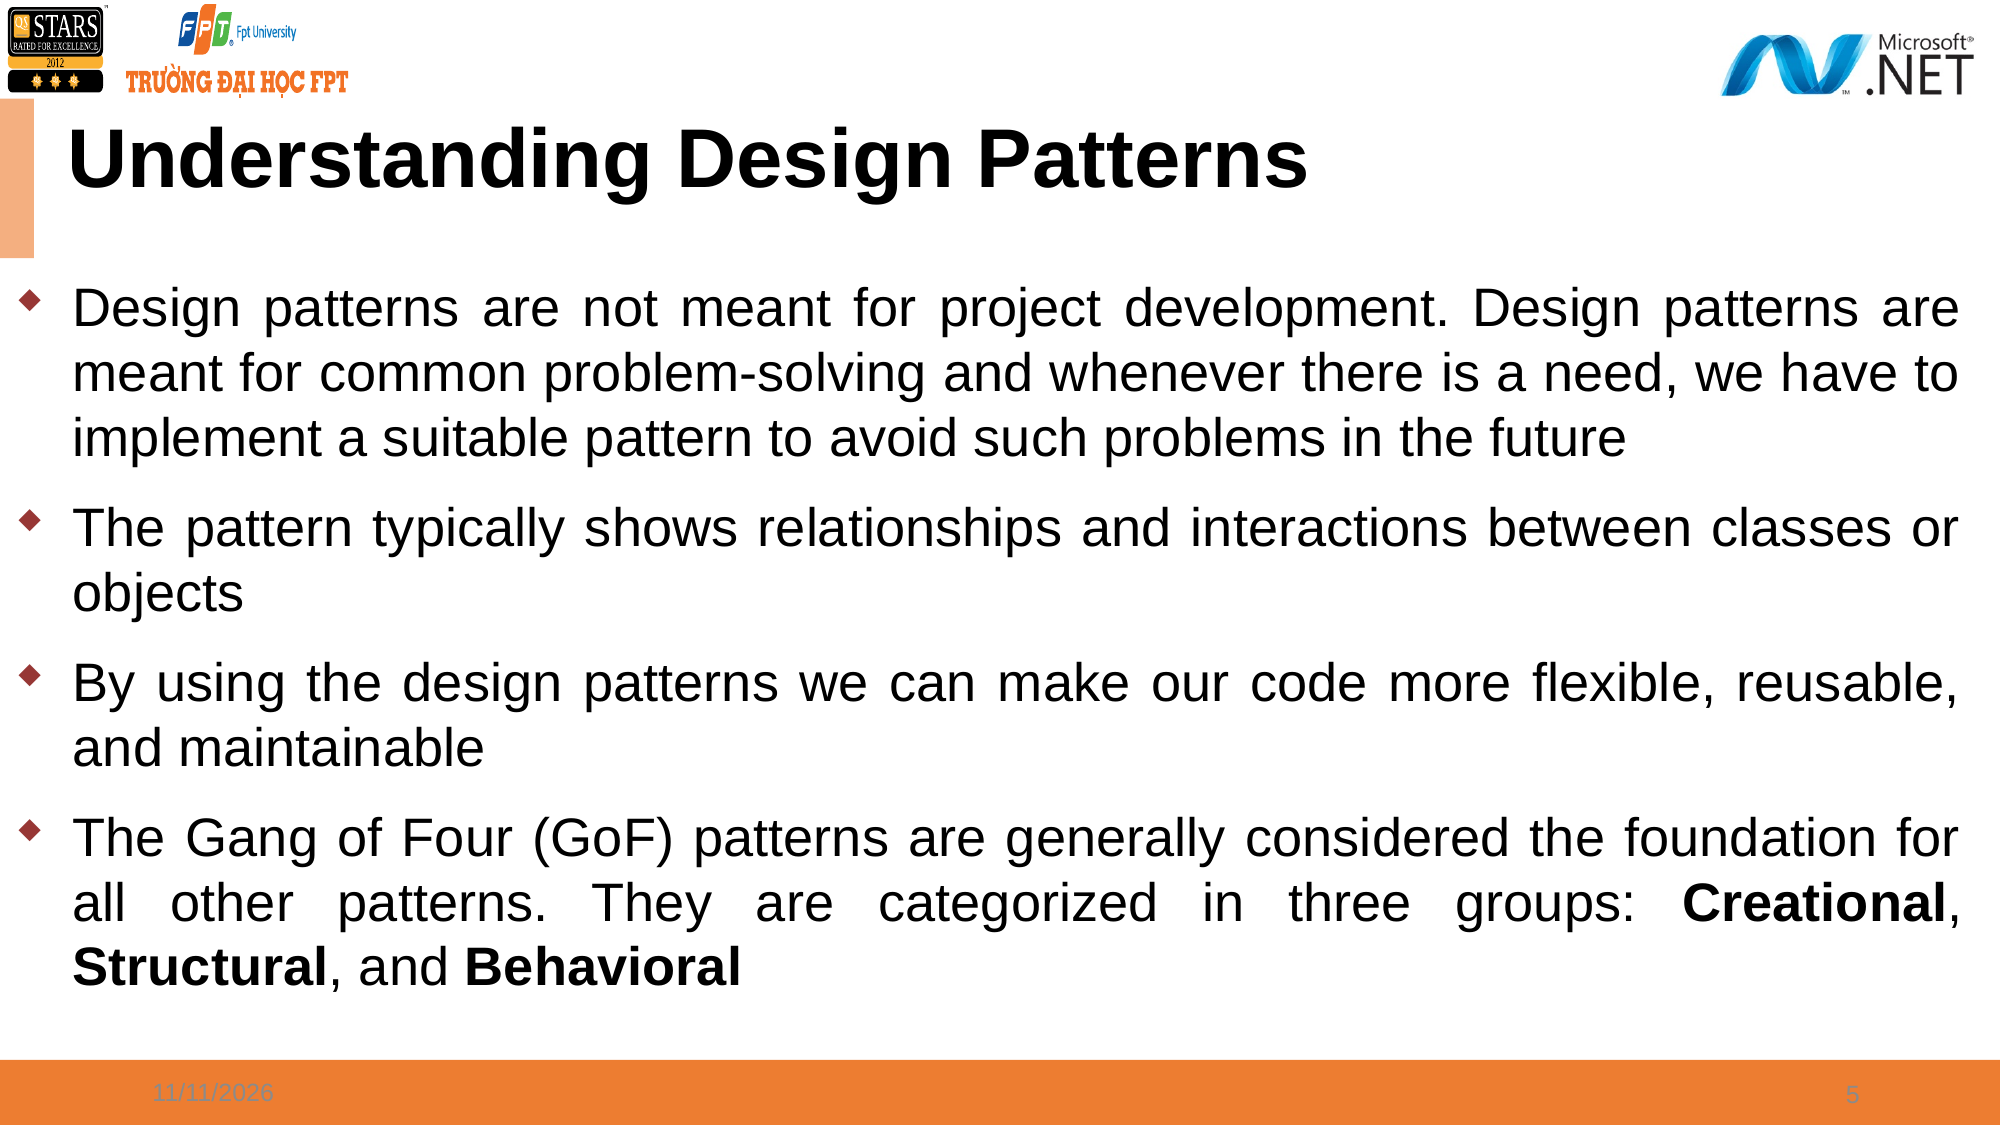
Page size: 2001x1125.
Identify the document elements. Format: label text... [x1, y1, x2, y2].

picture [1685, 0, 2001, 129]
text_box Design patterns are not meant for project development. Design patterns are meant for common problem-solving and whenever there is a need, we have to implement a suitable pattern to avoid such problems in the future The pattern typically shows relationships and interactions between classes or objects By using the design patterns we can make our code more flexible, reusable, and maintainable The Gang of Four (GoF) patterns are generally considered the foundation for all other patterns. They are categorized in three groups: Creational, Structural, and Behavioral [1, 264, 1978, 1005]
text_box Understanding Design Patterns [65, 102, 1500, 205]
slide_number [137, 1061, 588, 1122]
slide_number 5 [1424, 1063, 1875, 1123]
